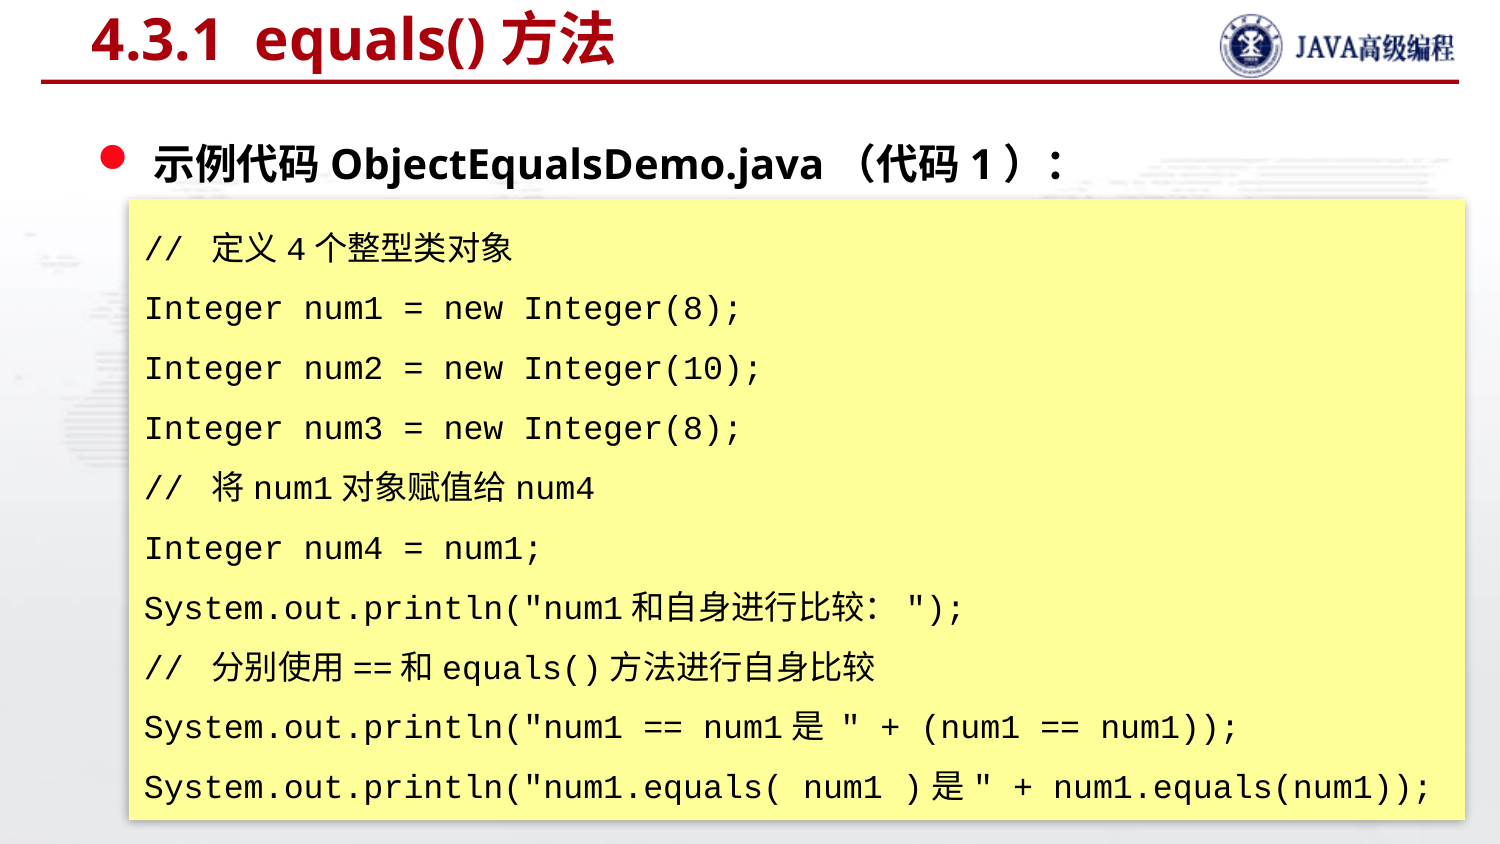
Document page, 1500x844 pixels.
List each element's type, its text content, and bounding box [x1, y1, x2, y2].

title 4.3.1 equals()方法 [76, 2, 873, 71]
list // 定义4个整型类对象 Integer num1 = new Integer(8); Integer num2 = new Integer(10); Integer num3 = new Integer(8); // 将num1对象赋值给num4 Integer num4 = num1; System.out.println("num1和自身进行比较："); // 分别使用==和equals()方法进行自身比较 System.out.println("num1 == num1是 " + (num1 == num1)); System.out.println("num1.equals( num1 )是" + num1.equals(num1)); [128, 198, 1466, 821]
picture [0, 1, 1500, 844]
list 示例代码ObjectEqualsDemo.java（代码1）： [81, 105, 1429, 200]
